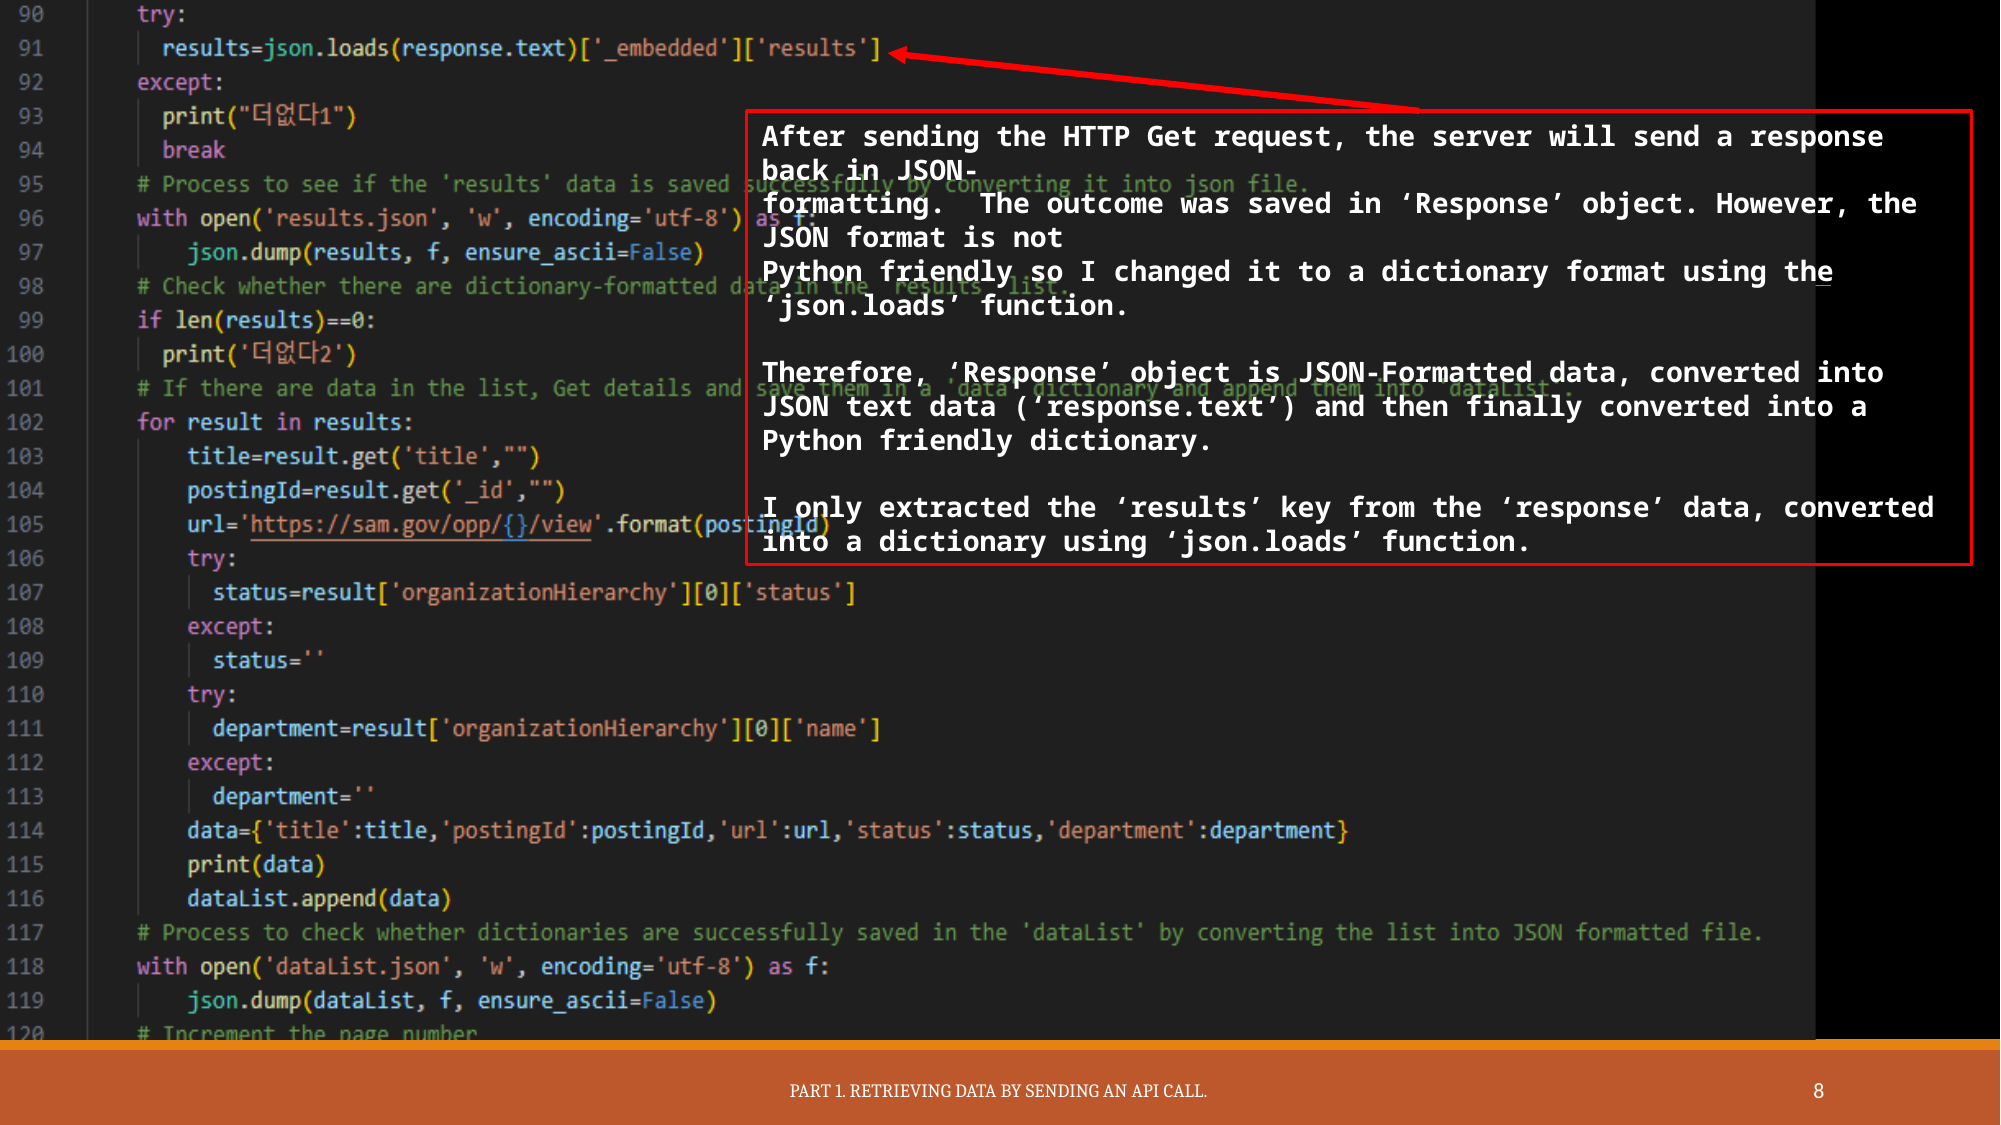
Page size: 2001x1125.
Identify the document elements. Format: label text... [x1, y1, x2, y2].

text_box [886, 52, 1420, 112]
text_box After sending the HTTP Get request, the server will send a response back in JSON- formatting. The outcome was saved in ‘Response’ object. However, the JSON format is not Python friendly so I changed it to a dictionary format using the ‘json.loads’ function. Therefore, ‘Response’ object is JSON-Formatted data, converted into JSON text data (‘response.text’) and then finally converted into a Python friendly dictionary. I only extracted the ‘results’ key from the ‘response’ data, converted into a dictionary using ‘json.loads’ function. [1824, 110, 1972, 565]
picture [0, 0, 1817, 1040]
footer Part 1. Retrieving data by sending an API call. [604, 1059, 1396, 1120]
slide_number 8 [1624, 1059, 1840, 1120]
